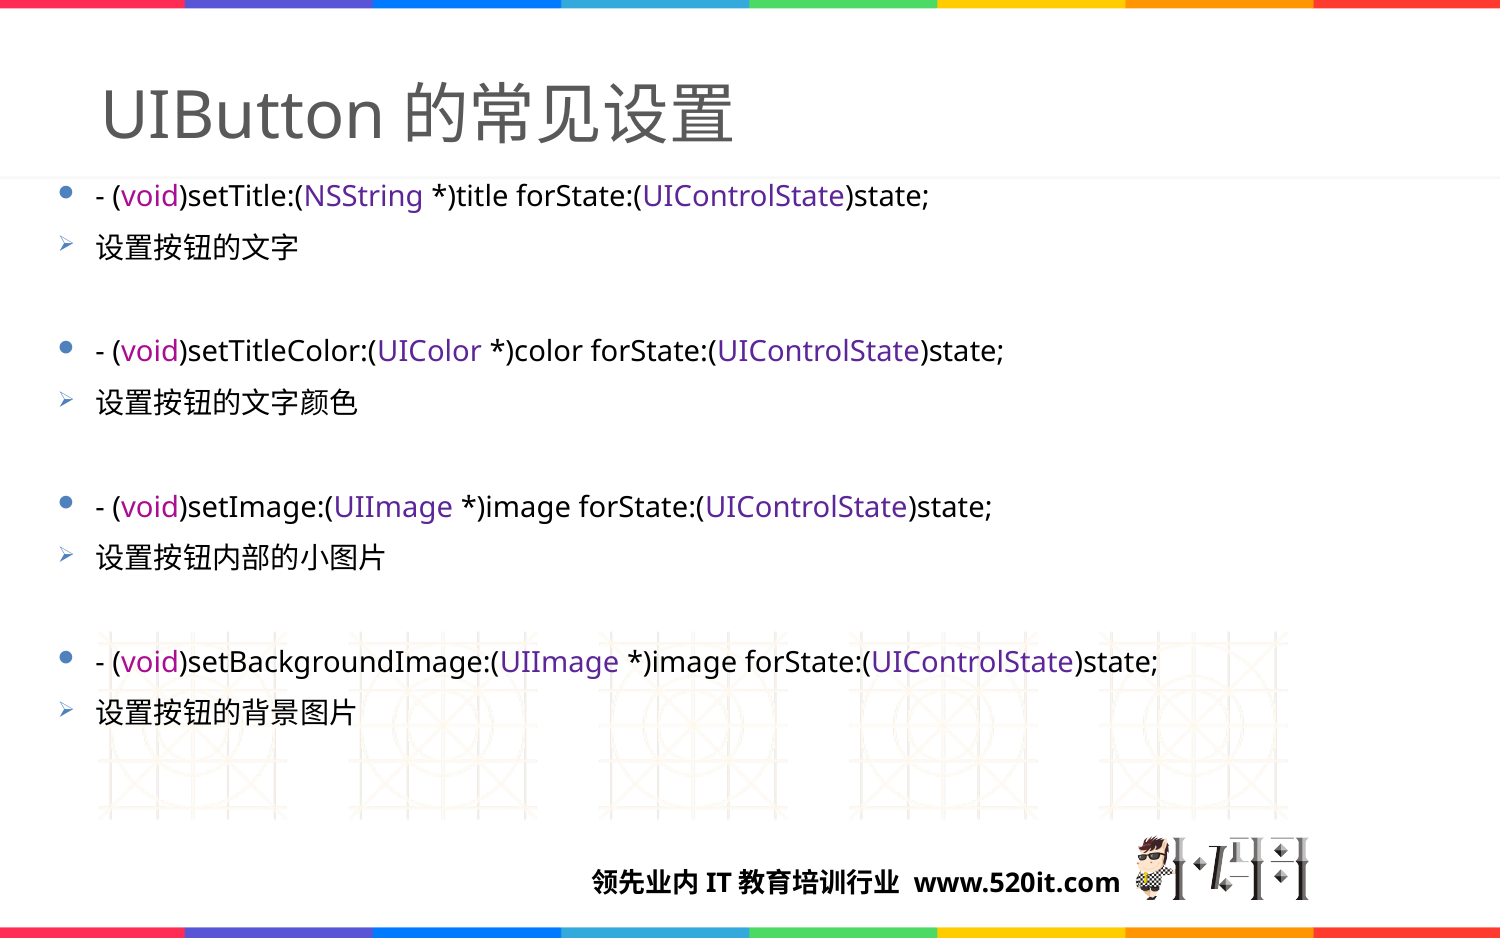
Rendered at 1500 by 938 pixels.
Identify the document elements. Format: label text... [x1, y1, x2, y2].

picture [0, 0, 1500, 176]
title UIButton的常见设置 [85, 64, 1419, 170]
picture [0, 180, 1500, 938]
list - (void)setTitle:(NSString *)title forState:(UIControlState)state; 设置按钮的文字 - (void)setTitleColor:(UIColor *)color forState:(UIControlState)state; 设置按钮的文字颜色 - (void)setImage:(UIImage *)image forState:(UIControlState)state; 设置按钮内部的小图片 - (void)setBackgroundImage:(UIImage *)image forState:(UIControlState)state; 设置按钮的背景图片 [43, 170, 1461, 814]
